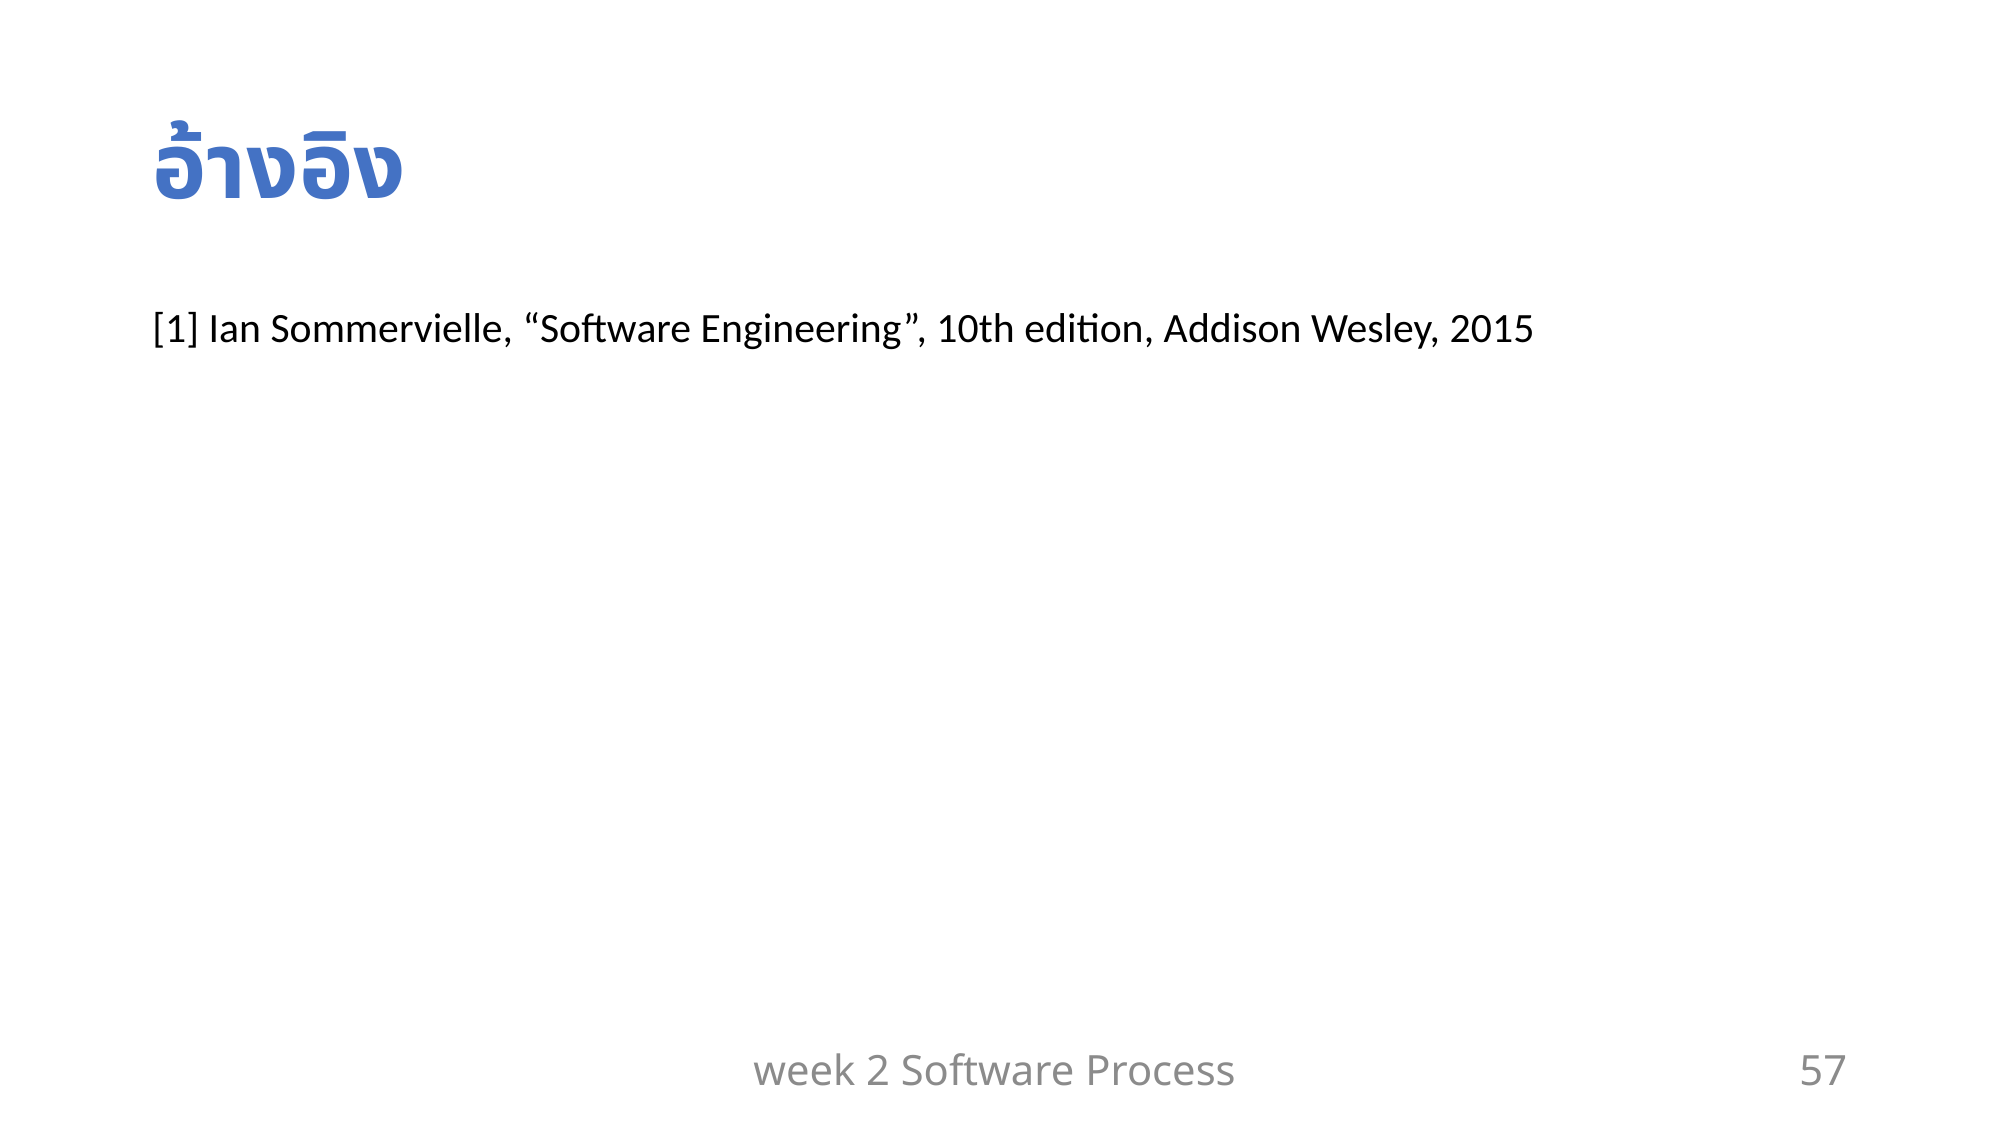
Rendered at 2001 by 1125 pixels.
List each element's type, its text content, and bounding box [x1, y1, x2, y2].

footer week 2 Software Process [662, 1042, 1338, 1103]
list [1] Ian Sommervielle, “Software Engineering”, 10th edition, Addison Wesley, 2015 [137, 299, 1863, 1014]
slide_number 57 [1412, 1042, 1863, 1103]
title อ้างอิง [137, 59, 1863, 278]
